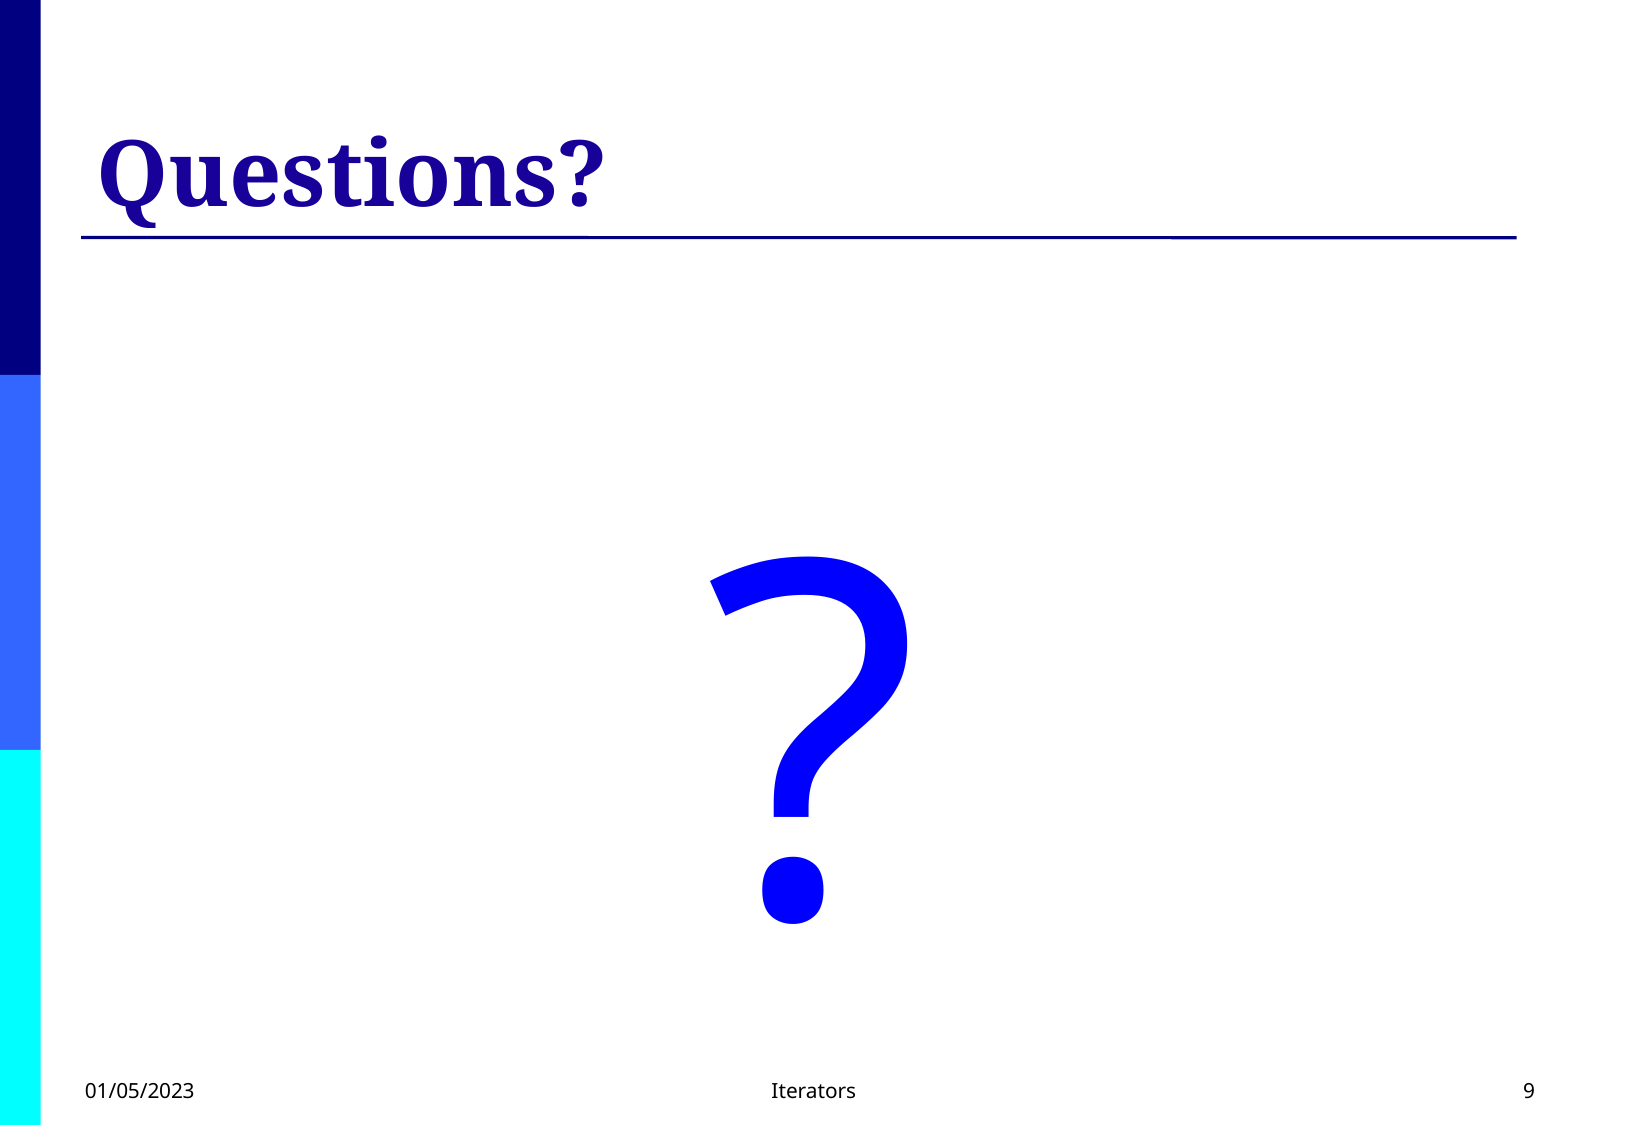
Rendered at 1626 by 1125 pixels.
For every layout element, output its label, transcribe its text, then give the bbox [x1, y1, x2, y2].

footer Iterators [556, 1070, 1071, 1125]
list ? [81, 262, 1544, 1006]
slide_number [70, 1070, 450, 1125]
title Questions? [81, 45, 1544, 233]
slide_number 9 [1170, 1070, 1550, 1125]
